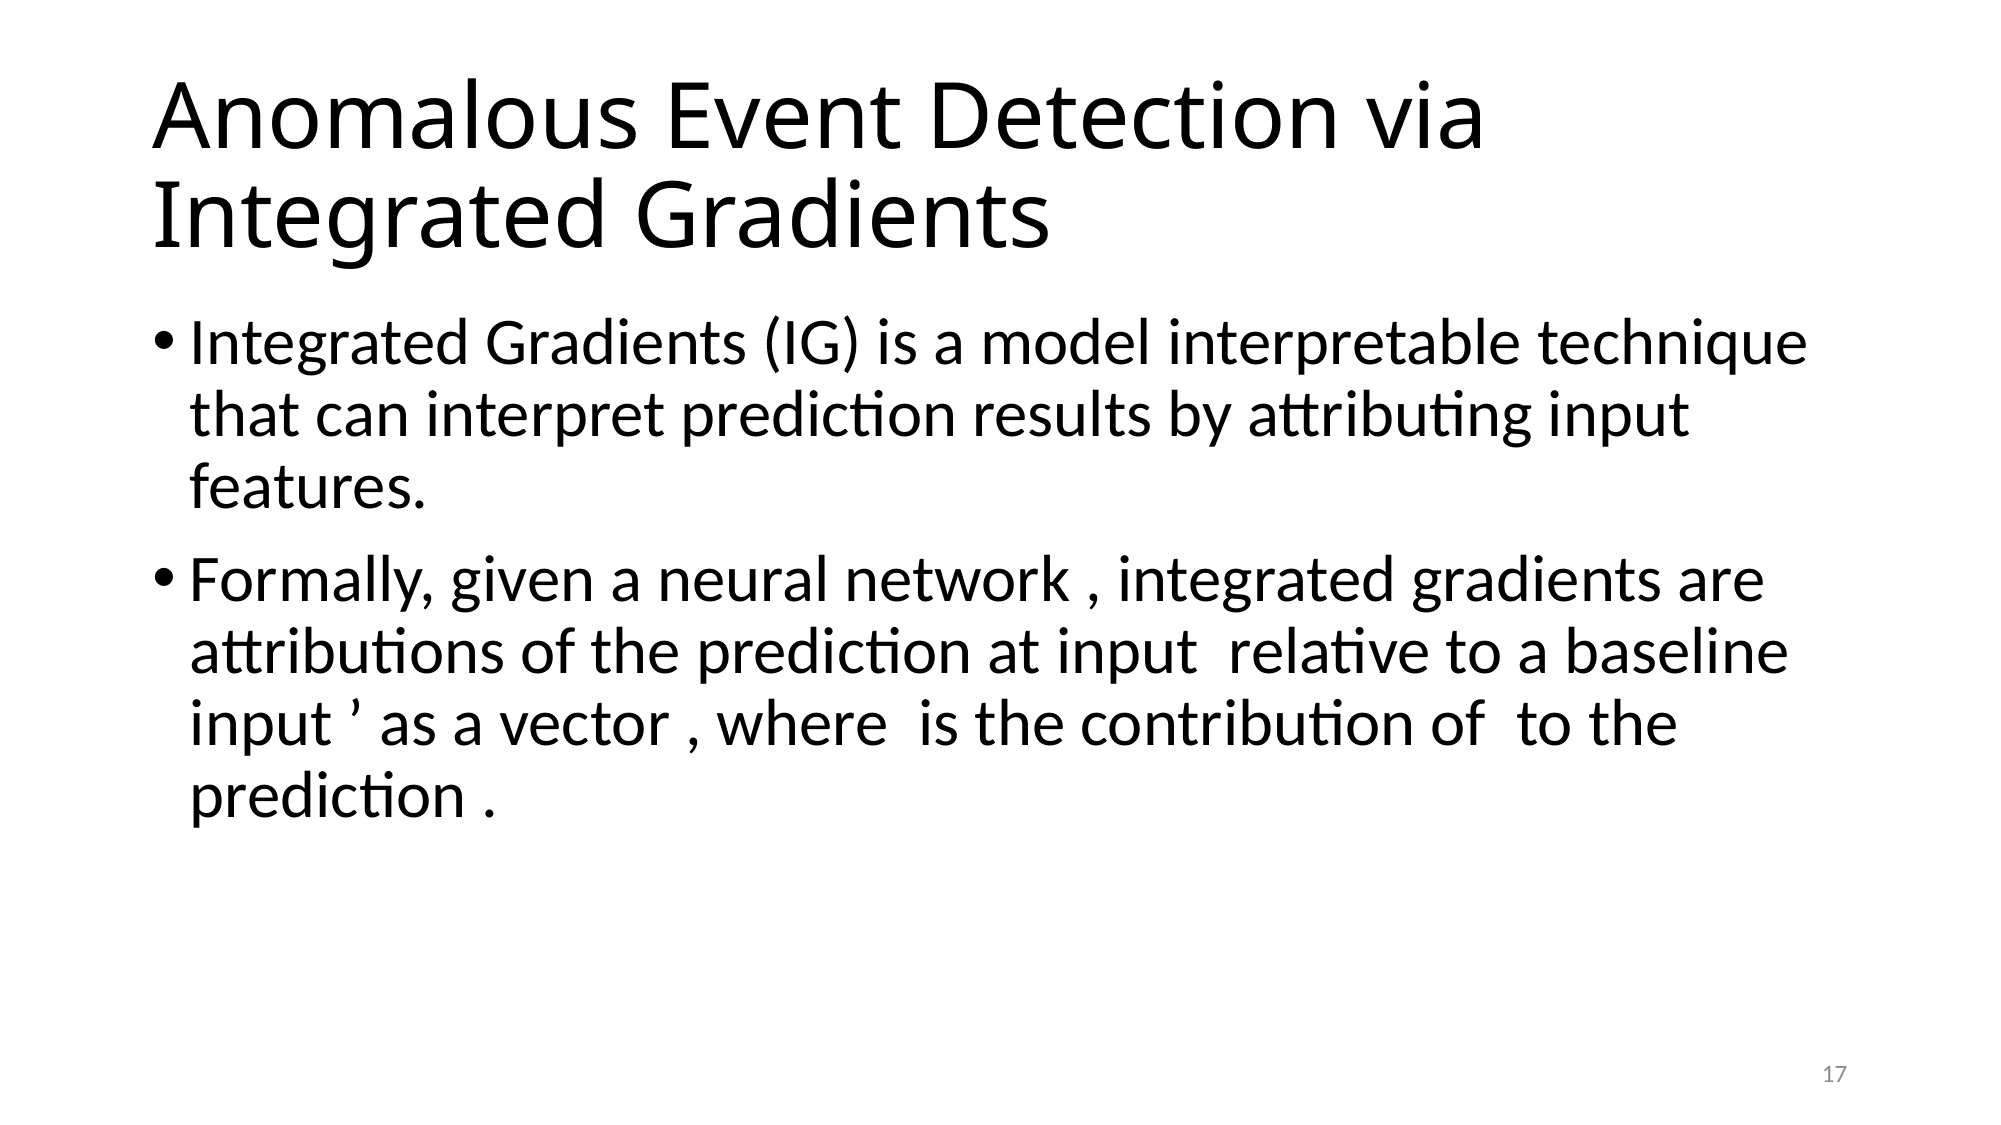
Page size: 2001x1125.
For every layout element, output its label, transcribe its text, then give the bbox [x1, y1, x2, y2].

title Anomalous Event Detection via Integrated Gradients [137, 59, 1863, 278]
slide_number 17 [1412, 1042, 1863, 1103]
